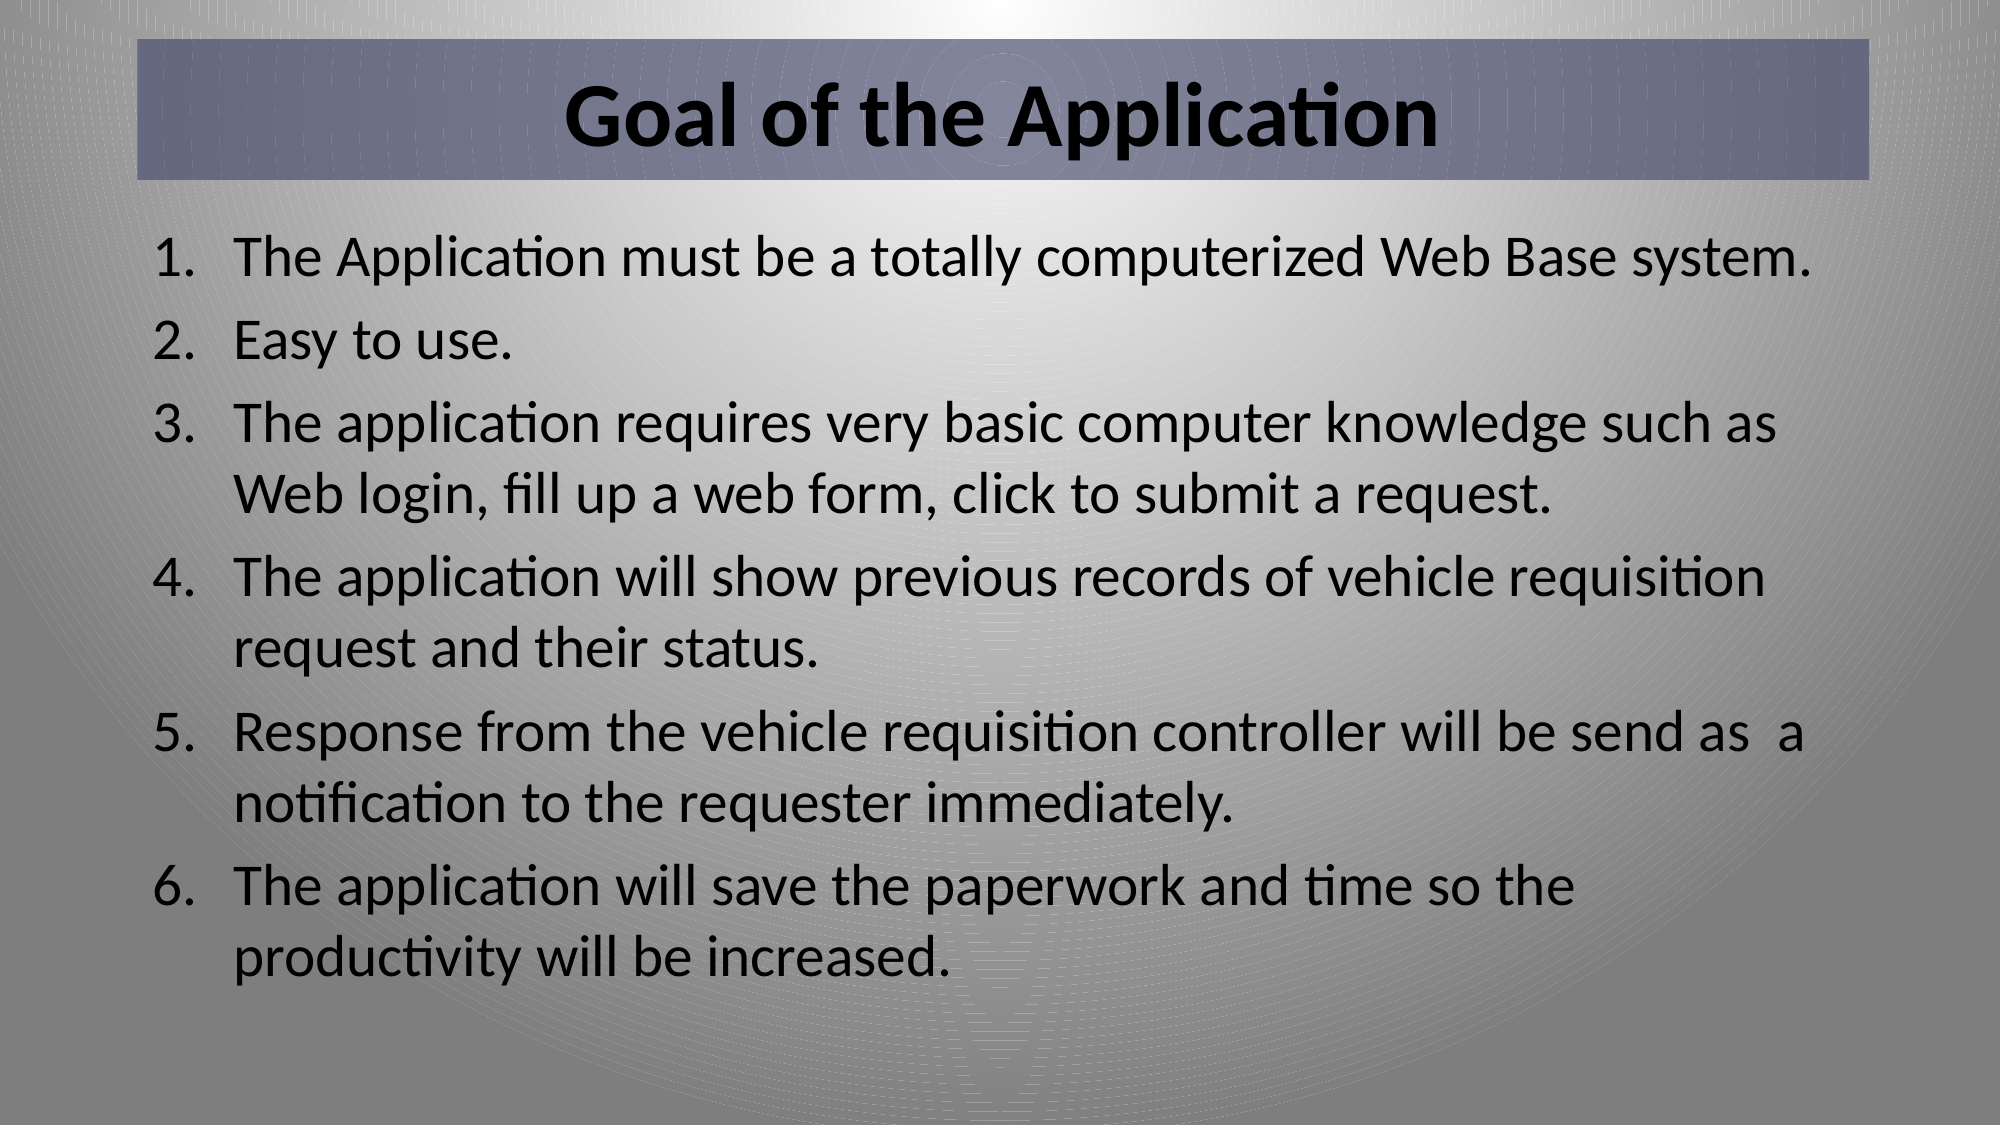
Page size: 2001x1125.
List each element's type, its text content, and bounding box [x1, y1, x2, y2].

title Goal of the Application [137, 39, 1870, 180]
list The Application must be a totally computerized Web Base system. Easy to use. The application requires very basic computer knowledge such as Web login, fill up a web form, click to submit a request. The application will show previous records of vehicle requisition request and their status. Response from the vehicle requisition controller will be send as a notification to the requester immediately. The application will save the paperwork and time so the productivity will be increased. [137, 209, 1863, 1014]
